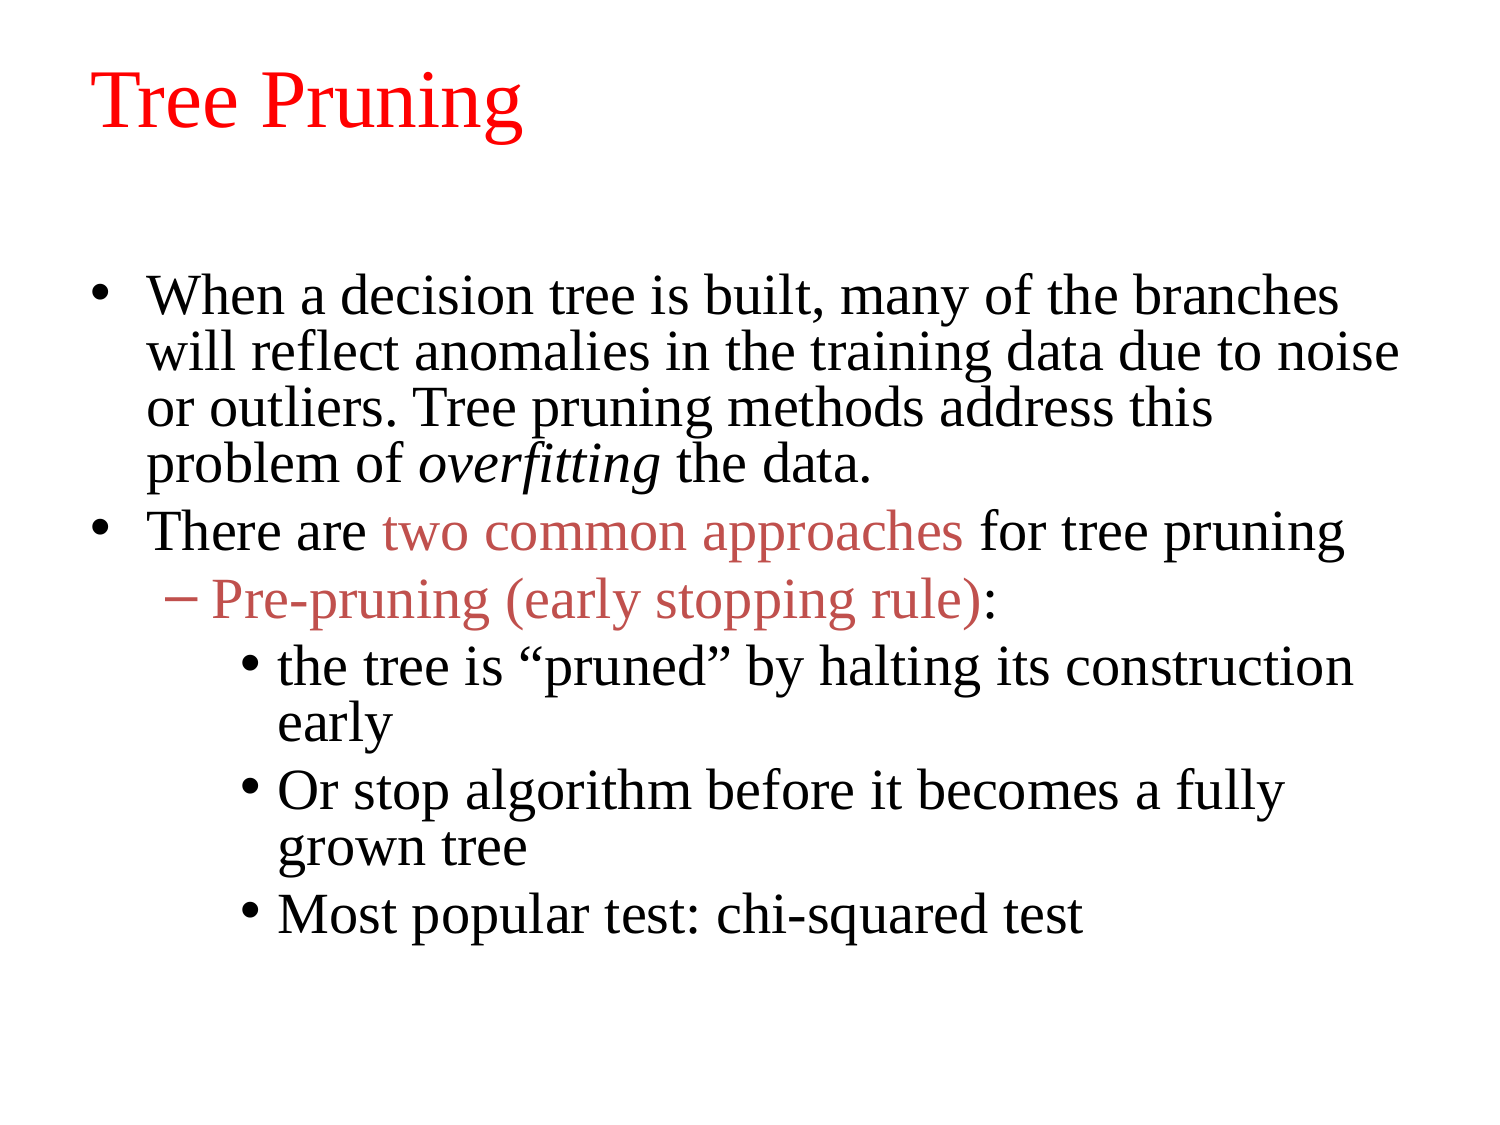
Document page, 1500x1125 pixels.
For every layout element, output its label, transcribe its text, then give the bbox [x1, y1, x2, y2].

title Tree Pruning [75, 0, 1425, 188]
list When a decision tree is built, many of the branches will reflect anomalies in the training data due to noise or outliers. Tree pruning methods address this problem of overfitting the data. There are two common approaches for tree pruning Pre-pruning (early stopping rule): the tree is “pruned” by halting its construction early Or stop algorithm before it becomes a fully grown tree Most popular test: chi-squared test [75, 262, 1425, 1005]
